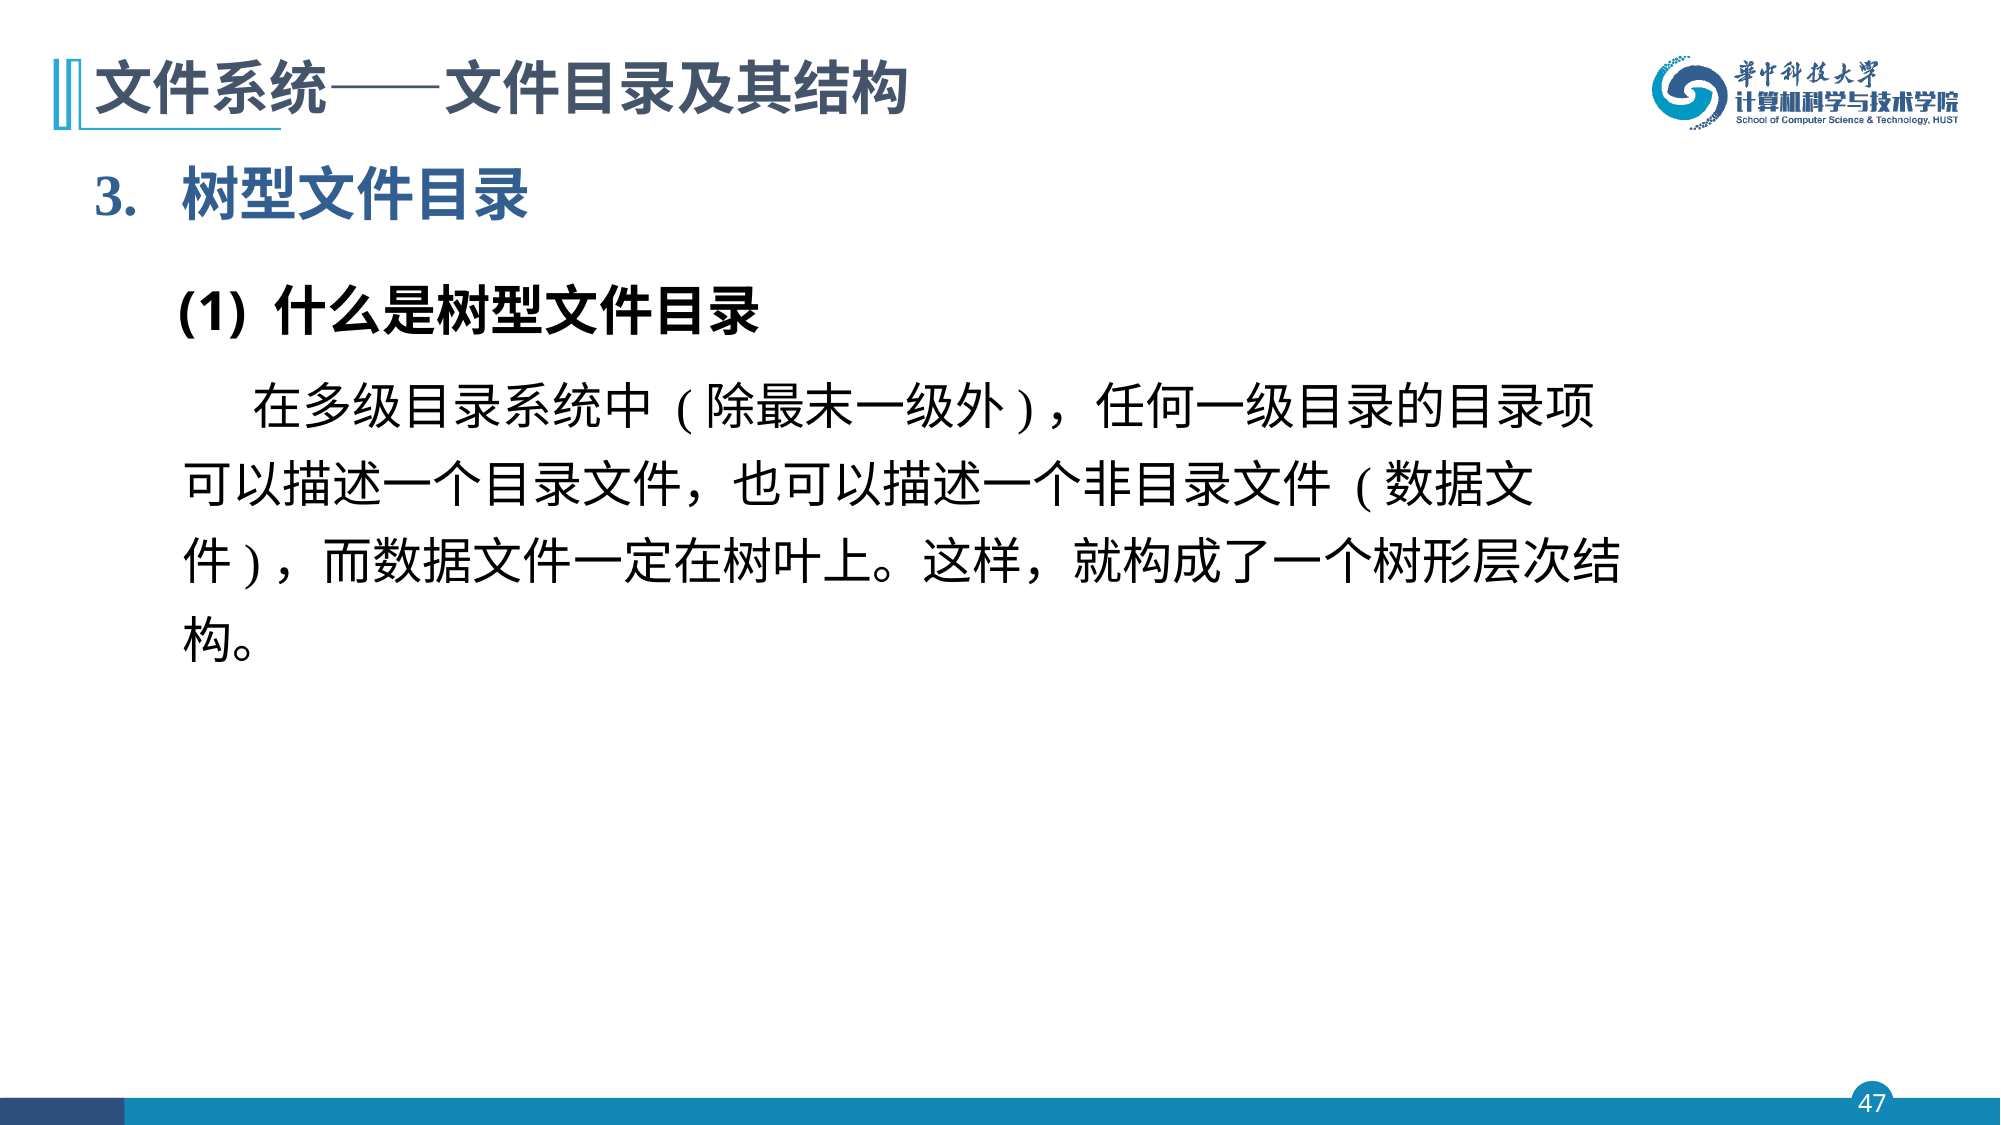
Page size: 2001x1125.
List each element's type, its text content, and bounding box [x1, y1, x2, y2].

picture [1653, 56, 1678, 79]
title 文件系统——文件目录及其结构 [80, 51, 1653, 136]
text_box 3. 树型文件目录 (1) 什么是树型文件目录 在多级目录系统中 (除最末一级外)，任何一级目录的目录项可以描述一个目录文件，也可以描述一个非目录文件 (数据文件)，而数据文件一定在树叶上。这样，就构成了一个树形层次结构。 [79, 136, 1653, 676]
picture [1653, 56, 1958, 130]
